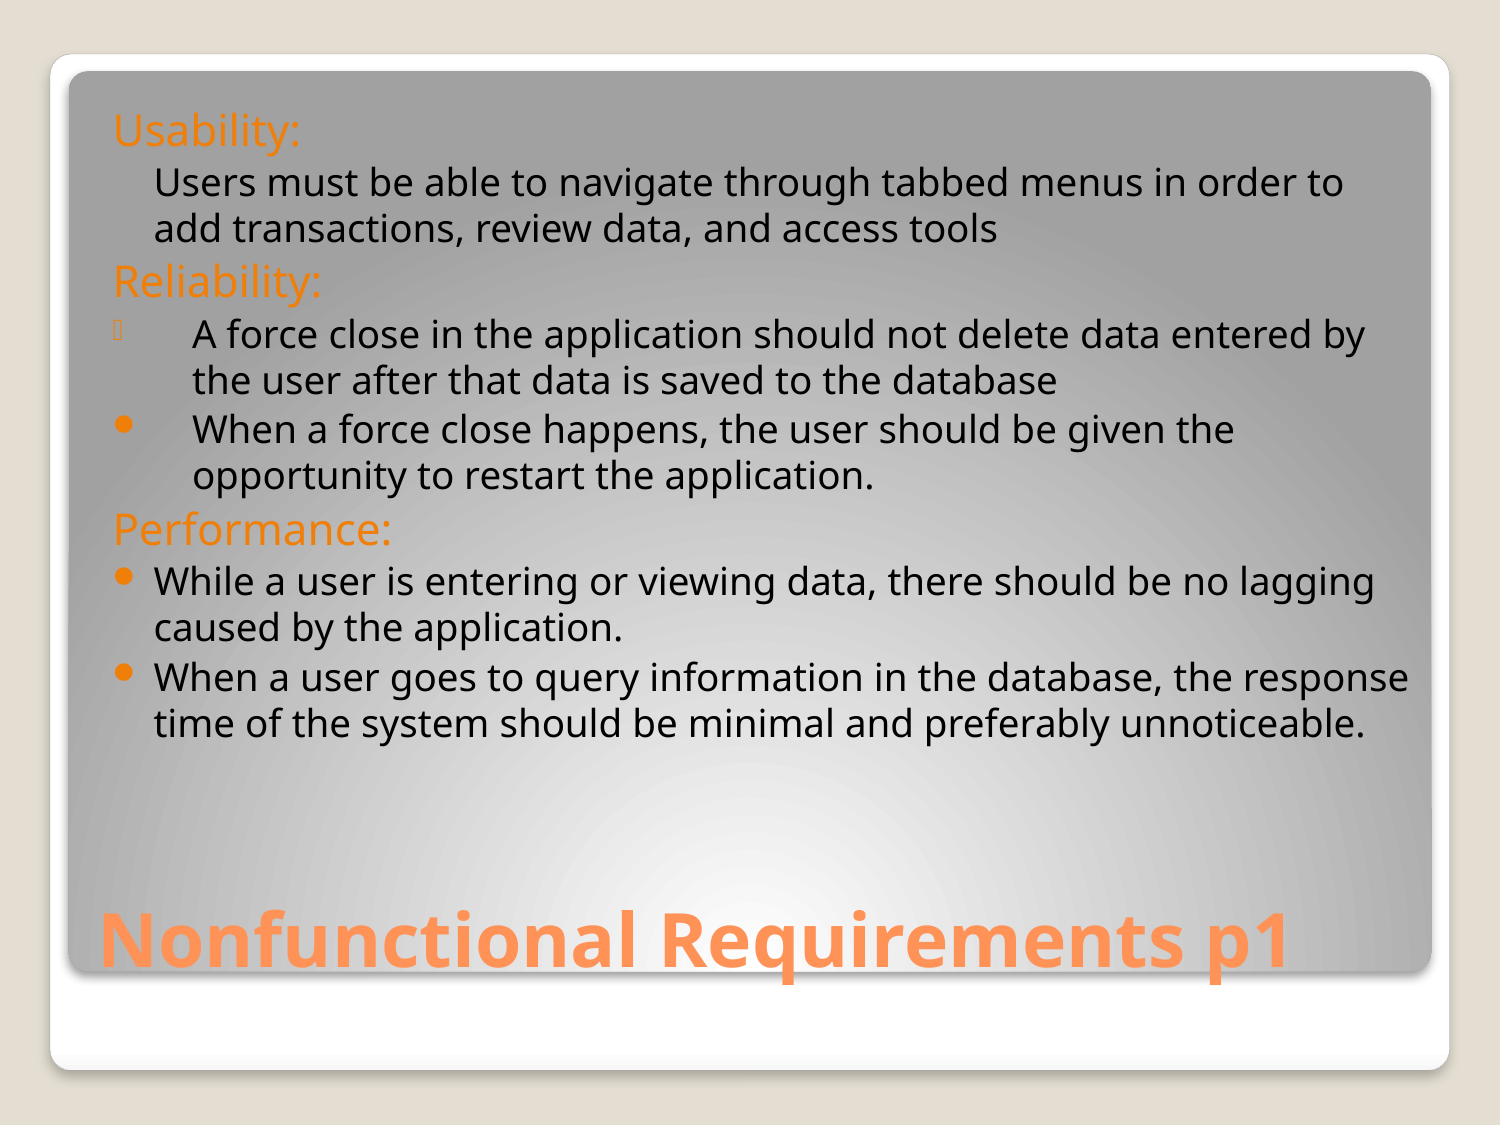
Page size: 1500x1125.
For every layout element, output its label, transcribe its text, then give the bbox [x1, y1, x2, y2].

title Nonfunctional Requirements p1 [82, 817, 1425, 990]
list Usability: Users must be able to navigate through tabbed menus in order to add transactions, review data, and access tools Reliability: A force close in the application should not delete data entered by the user after that data is saved to the database When a force close happens, the user should be given the opportunity to restart the application. Performance: While a user is entering or viewing data, there should be no lagging caused by the application. When a user goes to query information in the database, the response time of the system should be minimal and preferably unnoticeable. [82, 86, 1425, 774]
